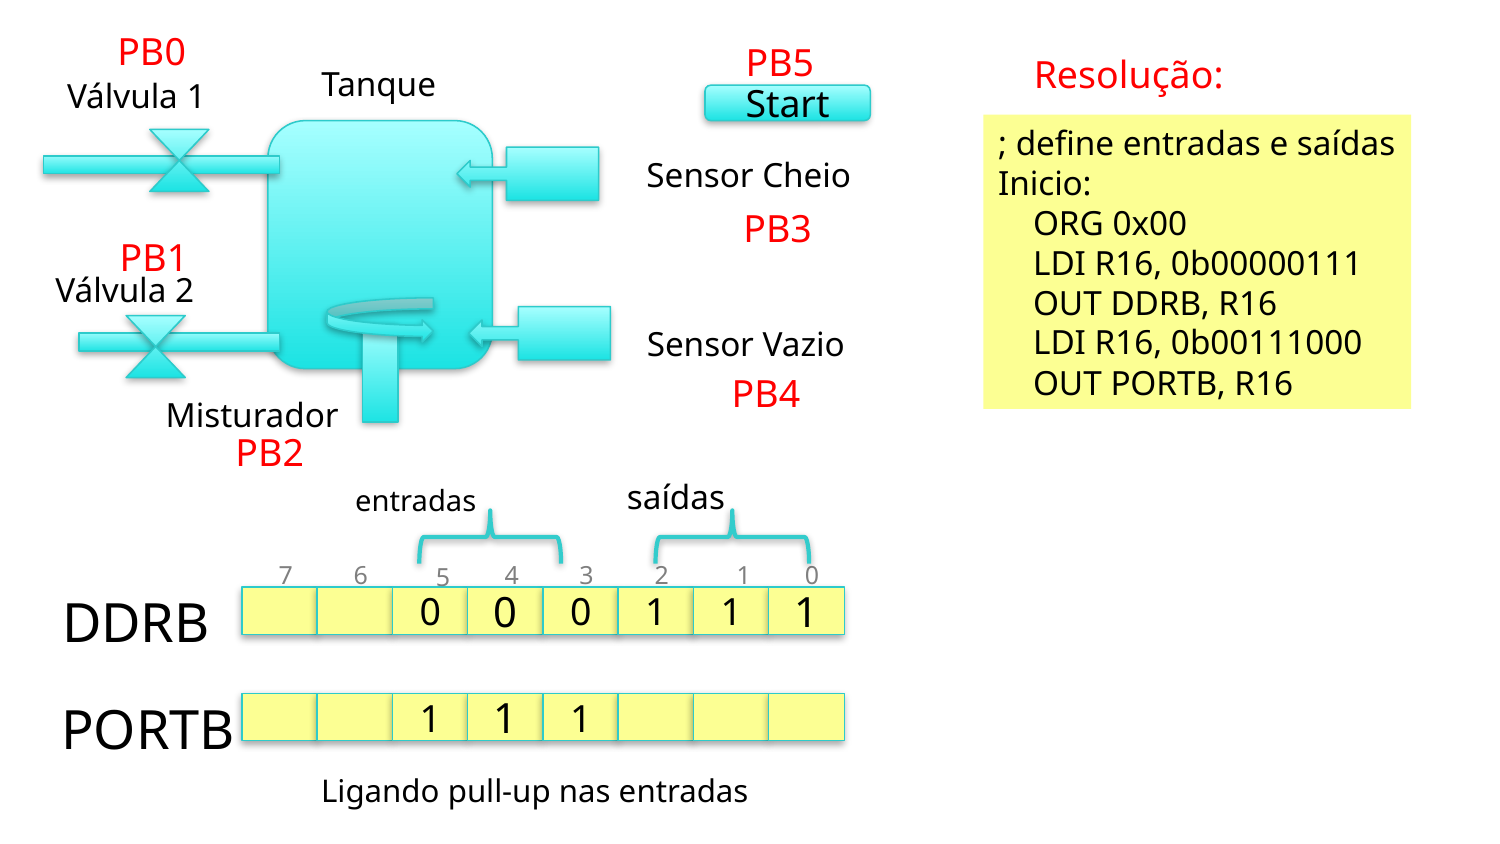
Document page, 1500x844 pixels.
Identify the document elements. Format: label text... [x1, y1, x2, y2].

text_box [468, 305, 612, 361]
text_box [149, 128, 210, 193]
text_box PB0 [102, 20, 202, 80]
text_box [362, 342, 399, 423]
text_box Válvula 1 [52, 67, 222, 123]
text_box Tanque [306, 55, 452, 111]
text_box PB2 [220, 421, 320, 467]
text_box [164, 332, 280, 352]
text_box [326, 297, 435, 343]
text_box [43, 155, 170, 174]
text_box [267, 119, 494, 370]
text_box [188, 155, 280, 174]
text_box [78, 332, 146, 352]
text_box ; define entradas e saídas Inicio: ORG 0x00 LDI R16, 0b00000111 OUT DDRB, R16 LDI R16, 0b00111000 OUT PORTB, R16 [983, 114, 1412, 409]
text_box Sensor Vazio [632, 315, 861, 371]
text_box Resolução: [1018, 43, 1239, 104]
text_box PB4 [716, 362, 816, 423]
text_box PB1 [104, 226, 204, 287]
text_box Válvula 2 [40, 262, 210, 317]
text_box [456, 146, 600, 202]
text_box PB5 [730, 32, 830, 92]
text_box [125, 317, 186, 379]
text_box PB3 [728, 197, 828, 258]
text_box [40, 468, 845, 818]
text_box Start [704, 84, 872, 122]
text_box Misturador [150, 386, 354, 442]
text_box Sensor Cheio [631, 147, 867, 202]
